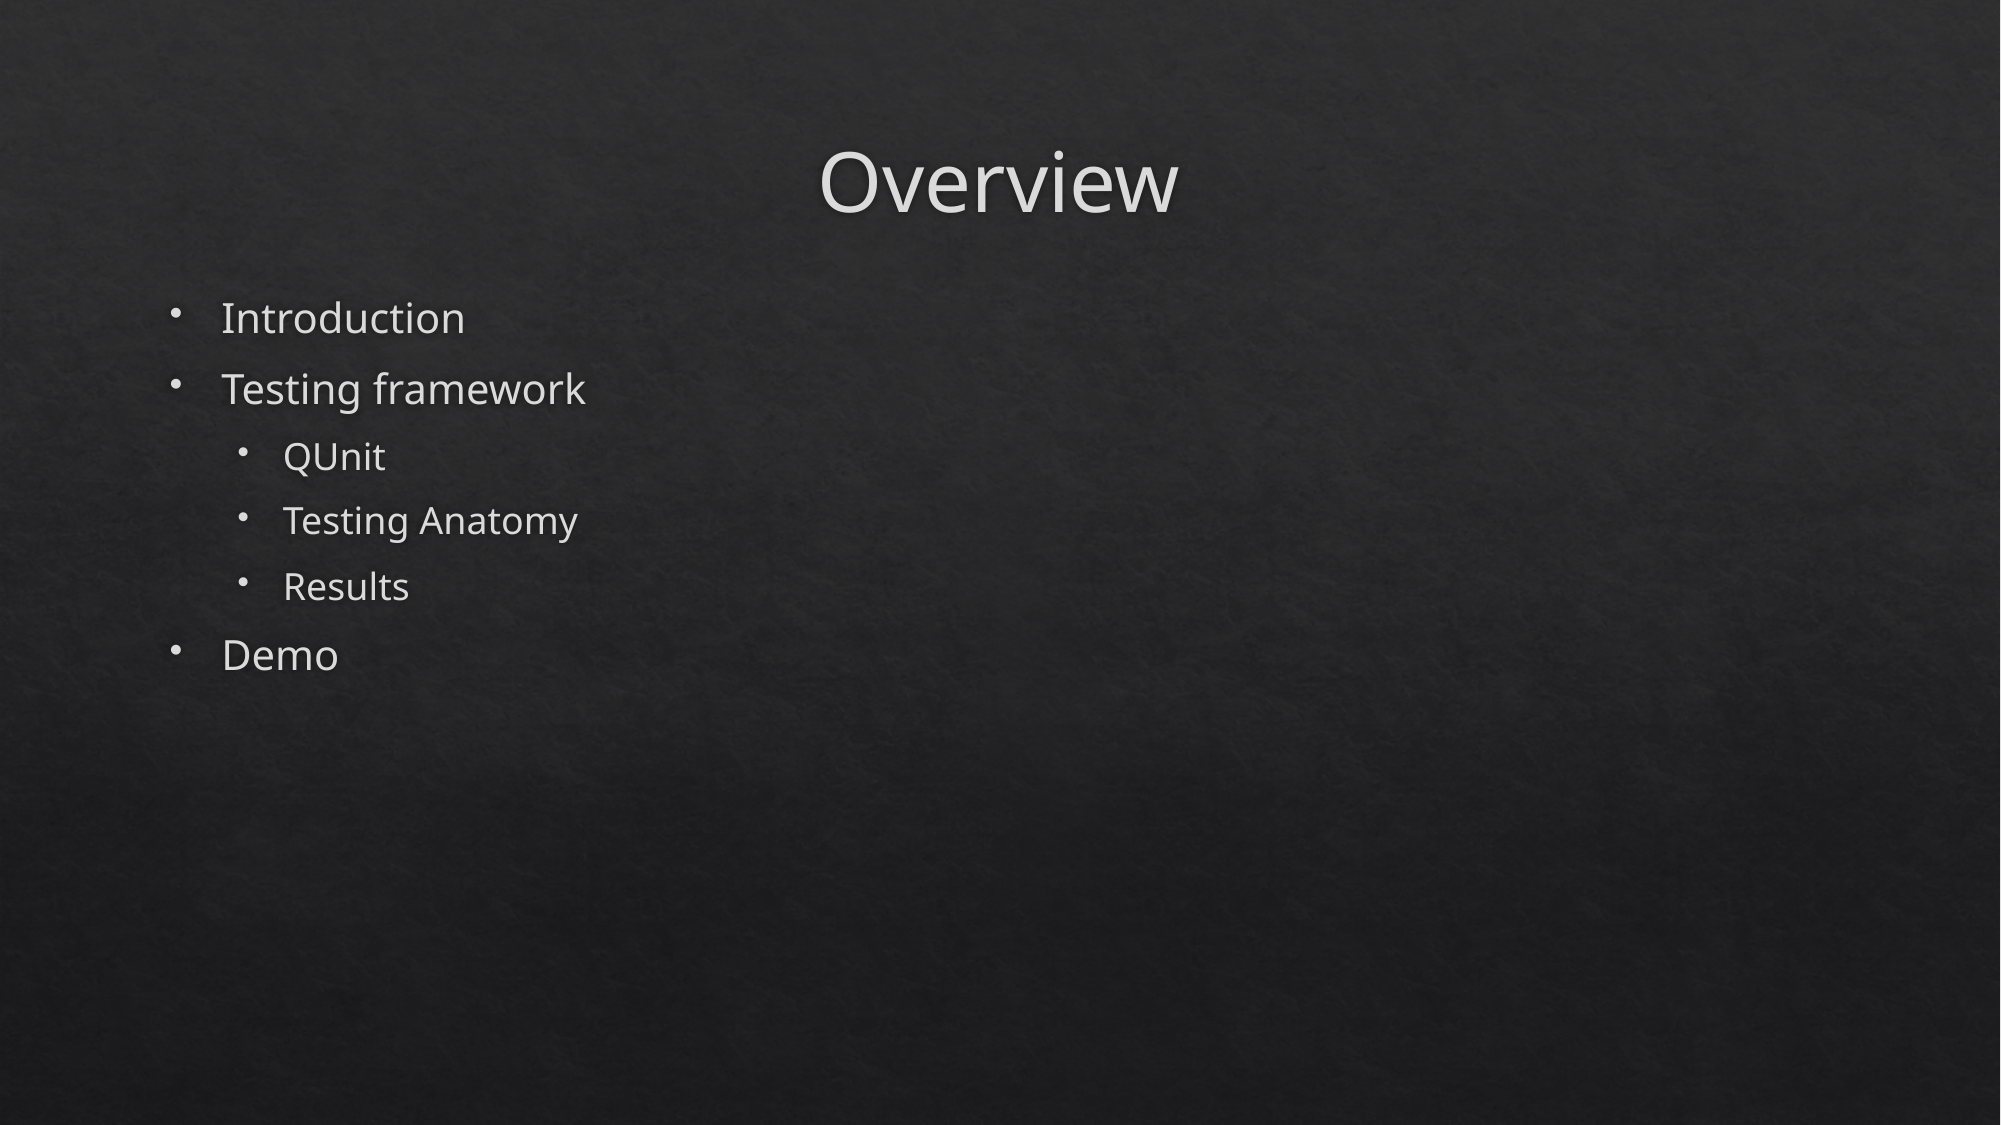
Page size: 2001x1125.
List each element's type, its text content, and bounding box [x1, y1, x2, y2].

title Overview [149, 99, 1849, 260]
list Introduction Testing framework QUnit Testing Anatomy Results Demo [149, 284, 1849, 950]
